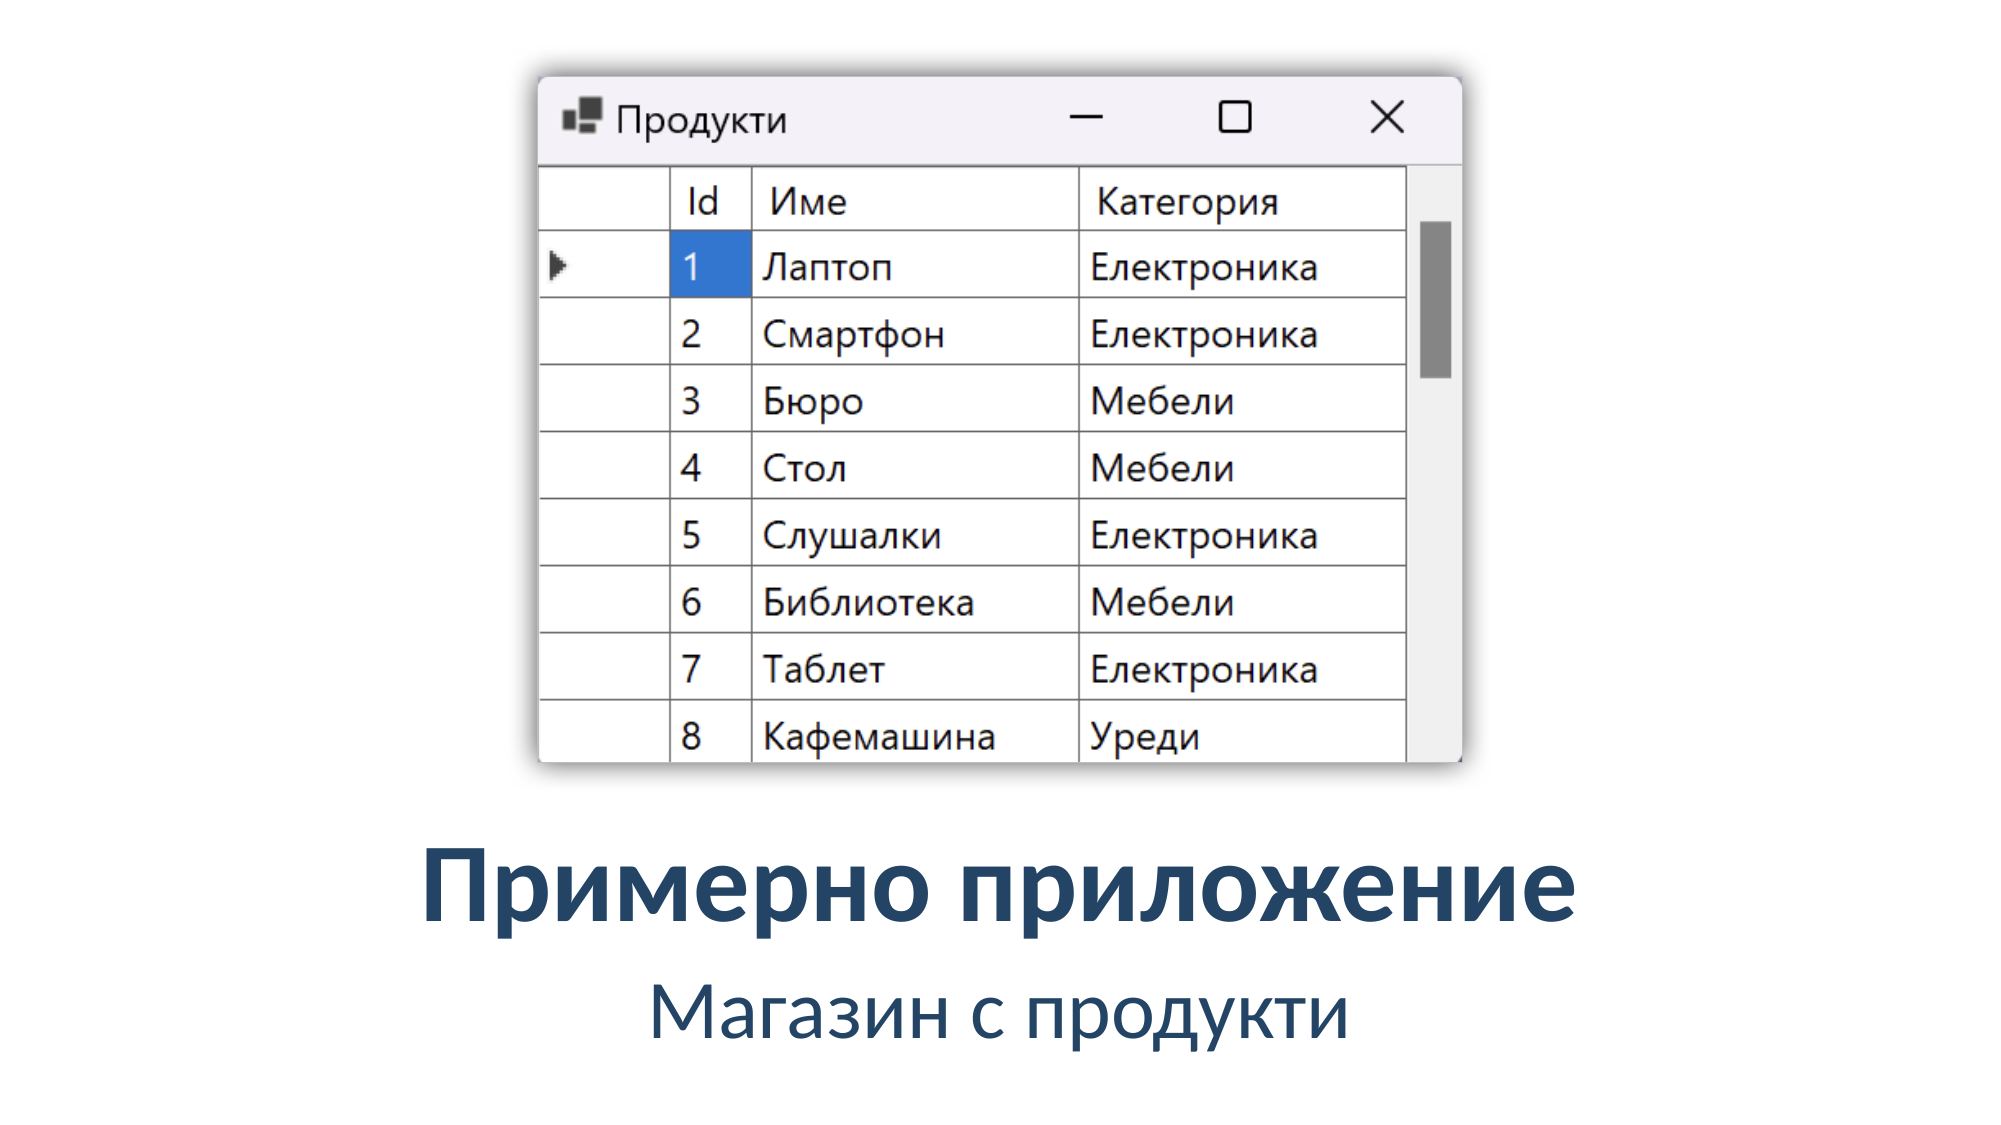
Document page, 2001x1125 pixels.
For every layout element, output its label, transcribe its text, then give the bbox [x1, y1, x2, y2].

picture [537, 76, 1463, 763]
subtitle Магазин с продукти [100, 940, 1900, 1066]
title Примерно приложение [100, 813, 1900, 940]
